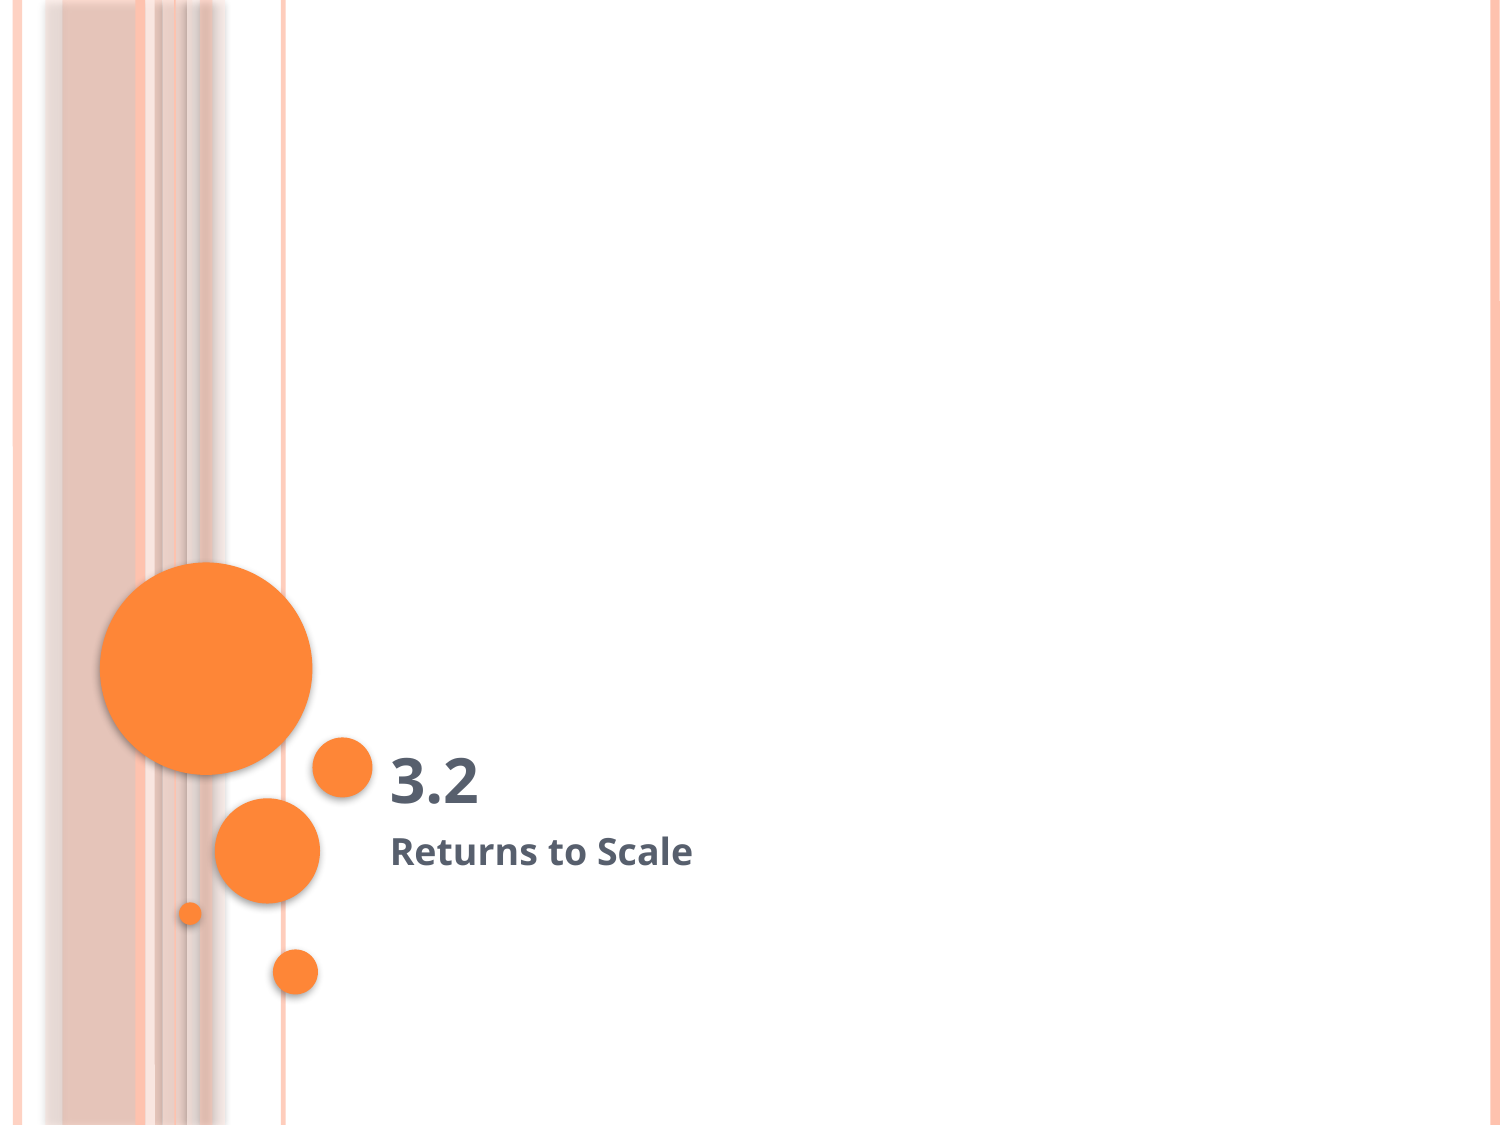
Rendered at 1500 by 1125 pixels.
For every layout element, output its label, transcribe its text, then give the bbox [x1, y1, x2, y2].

subtitle Returns to Scale [375, 820, 1388, 1046]
title 3.2 [375, 512, 1388, 820]
